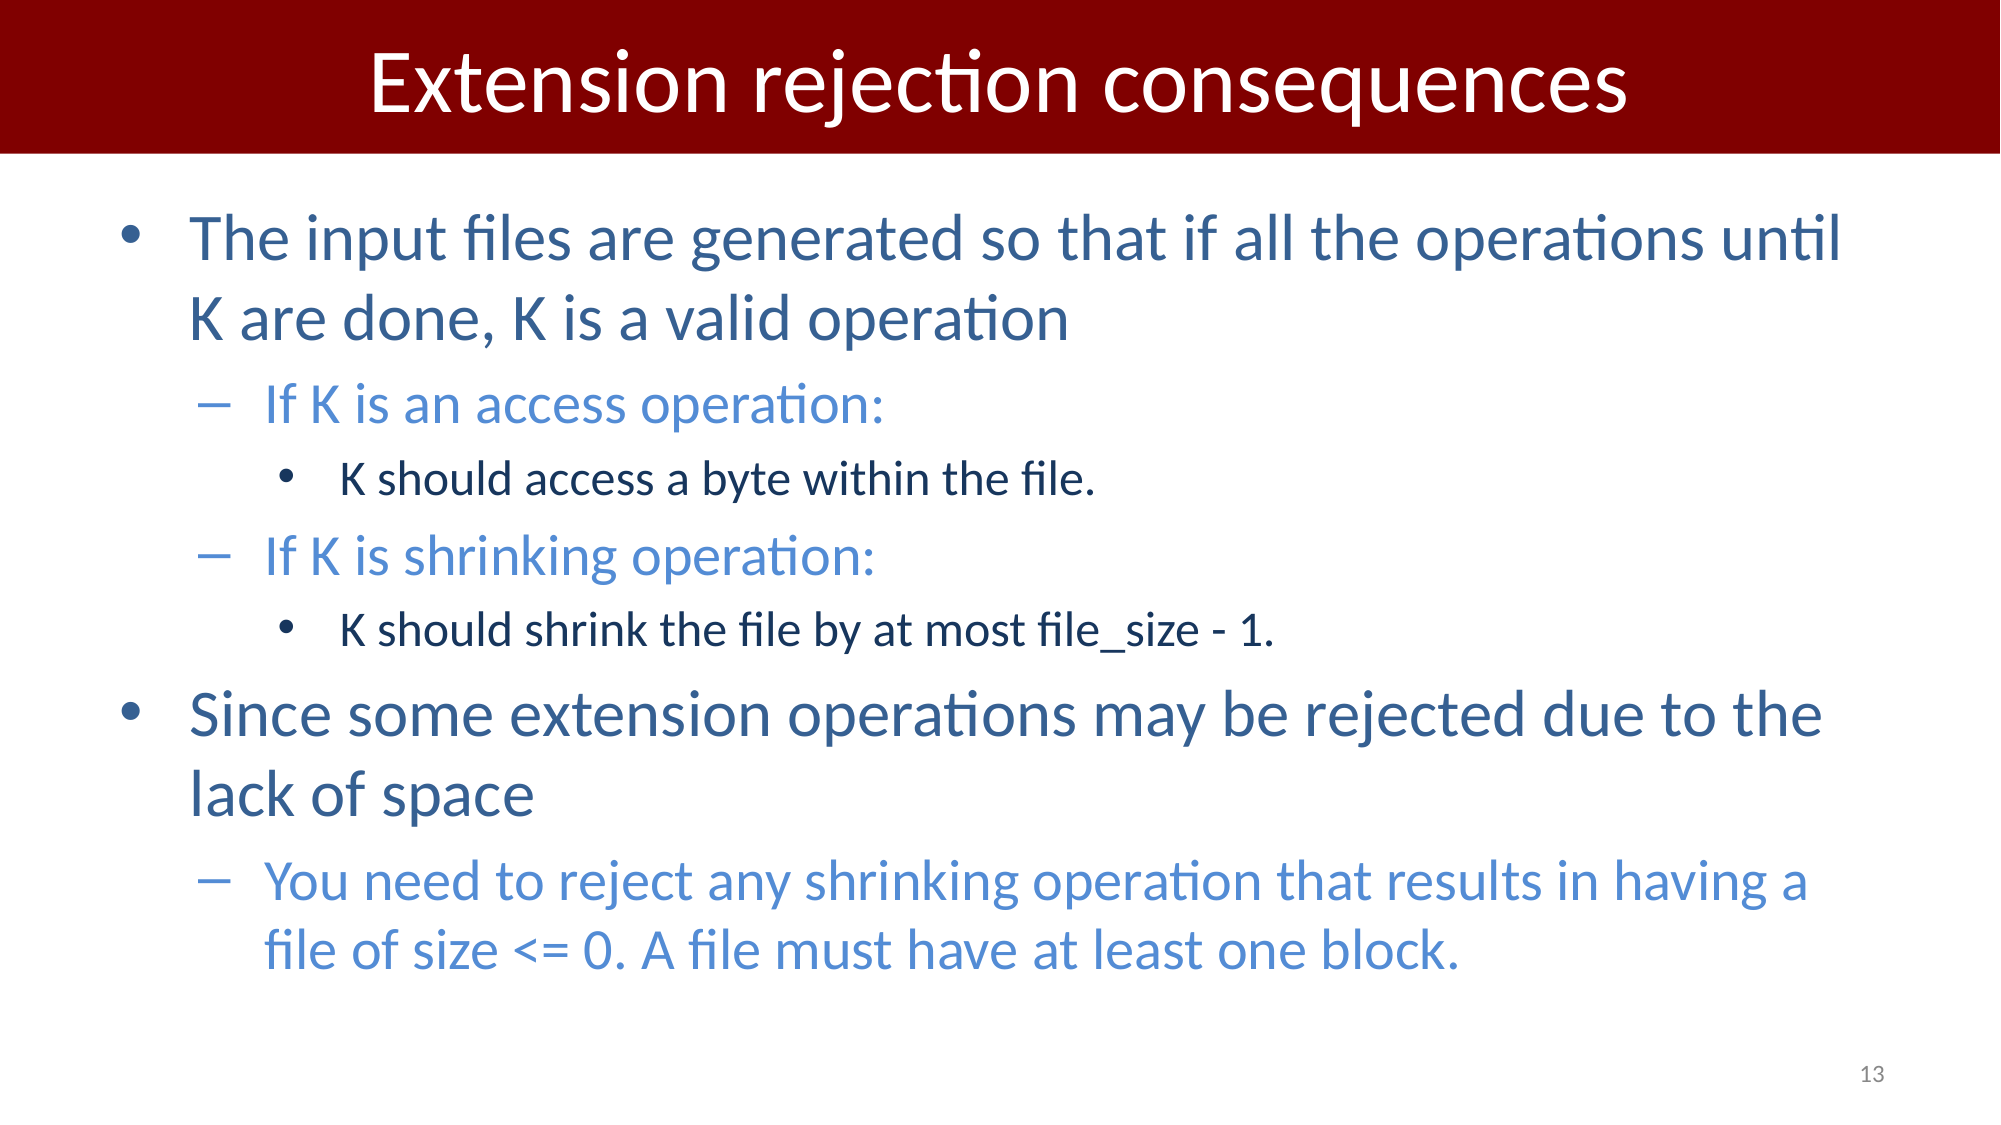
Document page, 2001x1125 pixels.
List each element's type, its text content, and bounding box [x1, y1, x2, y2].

slide_number 13 [1433, 1042, 1900, 1103]
title Extension rejection consequences [0, 0, 2000, 154]
list The input files are generated so that if all the operations until K are done, K is a valid operation If K is an access operation: K should access a byte within the file. If K is shrinking operation: K should shrink the file by at most file_size - 1. Since some extension operations may be rejected due to the lack of space You need to reject any shrinking operation that results in having a file of size <= 0. A file must have at least one block. [99, 186, 1900, 1005]
